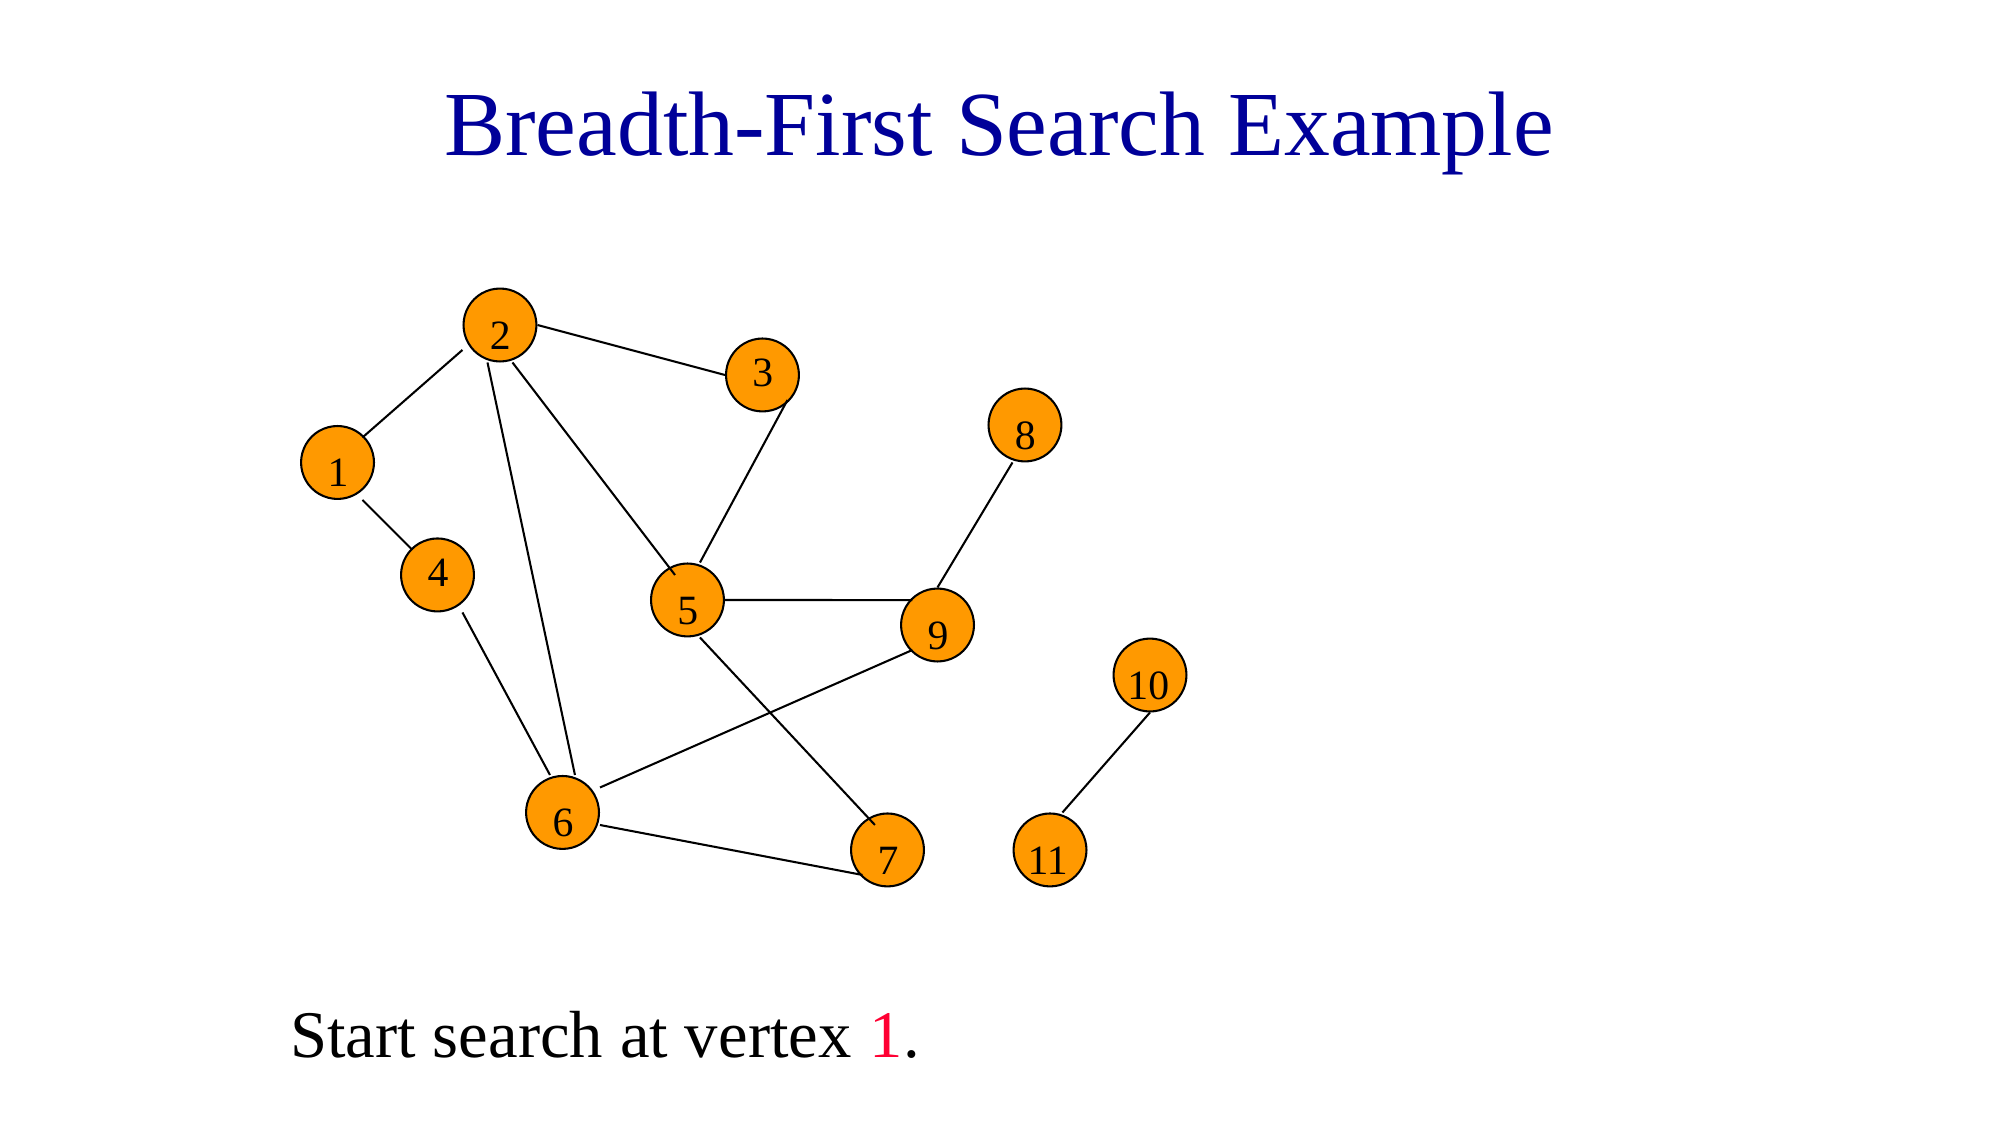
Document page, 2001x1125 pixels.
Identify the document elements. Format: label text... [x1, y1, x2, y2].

title Breadth-First Search Example [150, 24, 1850, 213]
list Start search at vertex 1. [275, 983, 1550, 1100]
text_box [300, 288, 1188, 891]
